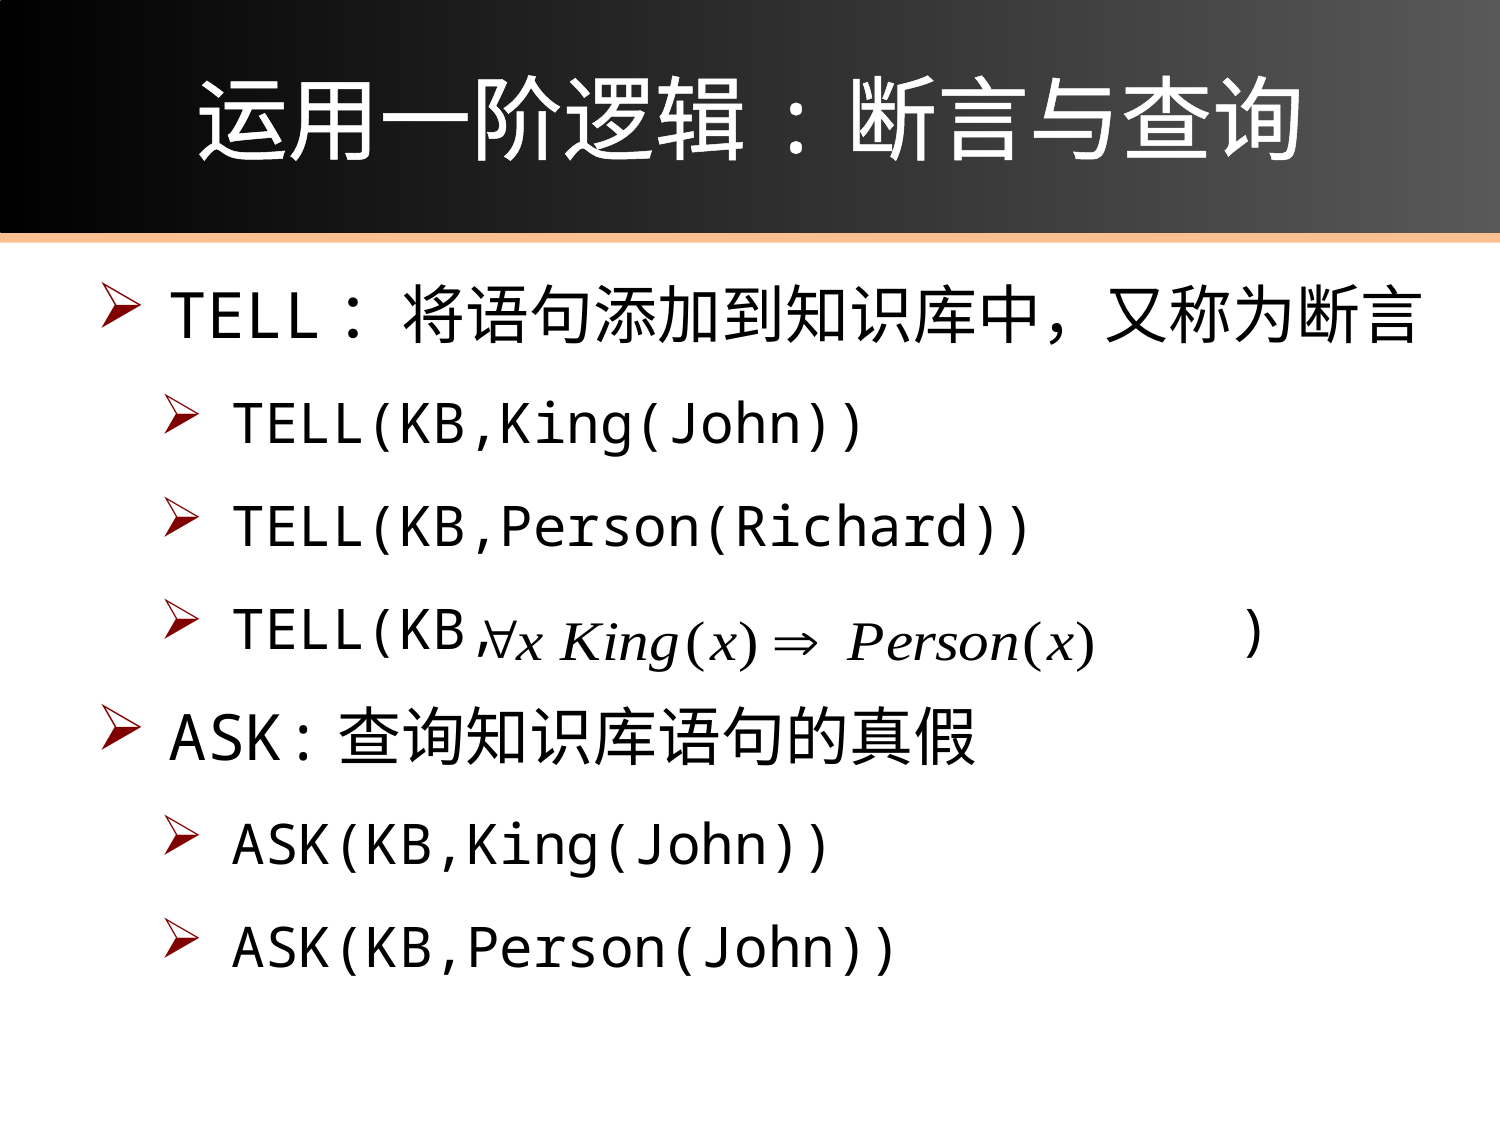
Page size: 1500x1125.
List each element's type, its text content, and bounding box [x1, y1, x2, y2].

list TELL：将语句添加到知识库中，又称为断言 TELL(KB,King(John)) TELL(KB,Person(Richard)) TELL(KB, ) ASK:查询知识库语句的真假 ASK(KB,King(John)) ASK(KB,Person(John)) [76, 267, 1471, 1047]
title 运用一阶逻辑:断言与查询 [0, 0, 1500, 233]
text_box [466, 609, 1105, 685]
